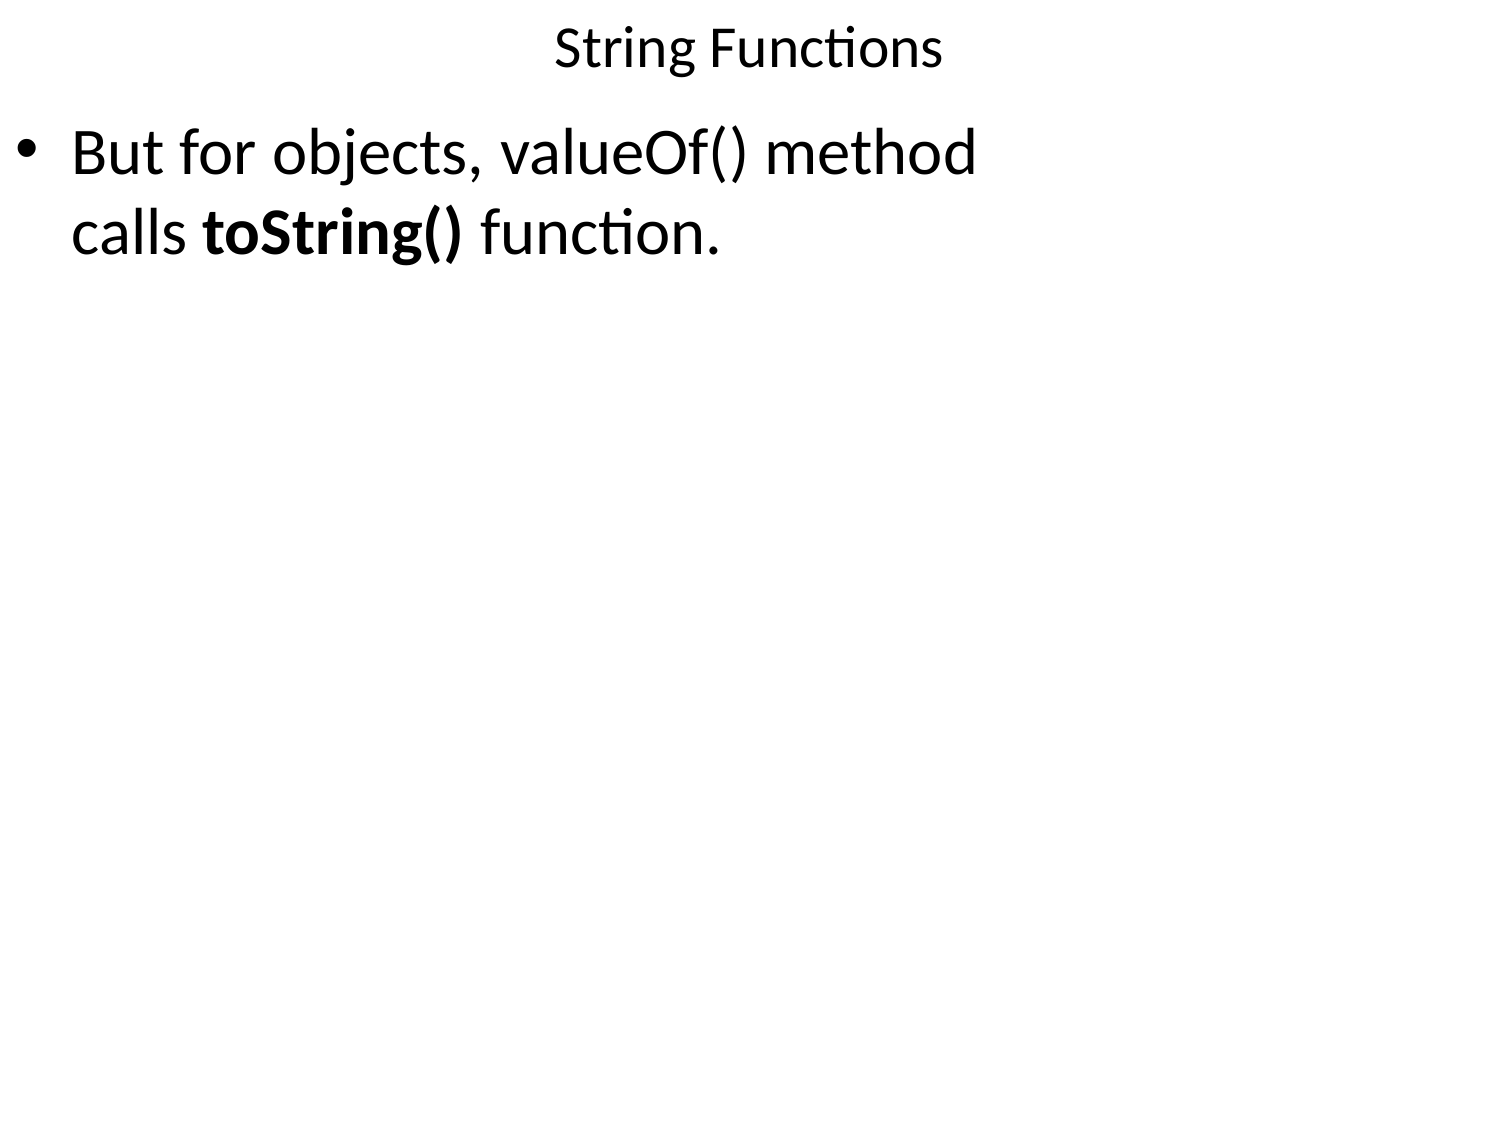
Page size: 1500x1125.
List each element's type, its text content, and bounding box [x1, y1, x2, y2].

title String Functions [75, 0, 1425, 88]
list But for objects, valueOf() method calls toString() function. [0, 99, 1500, 1125]
